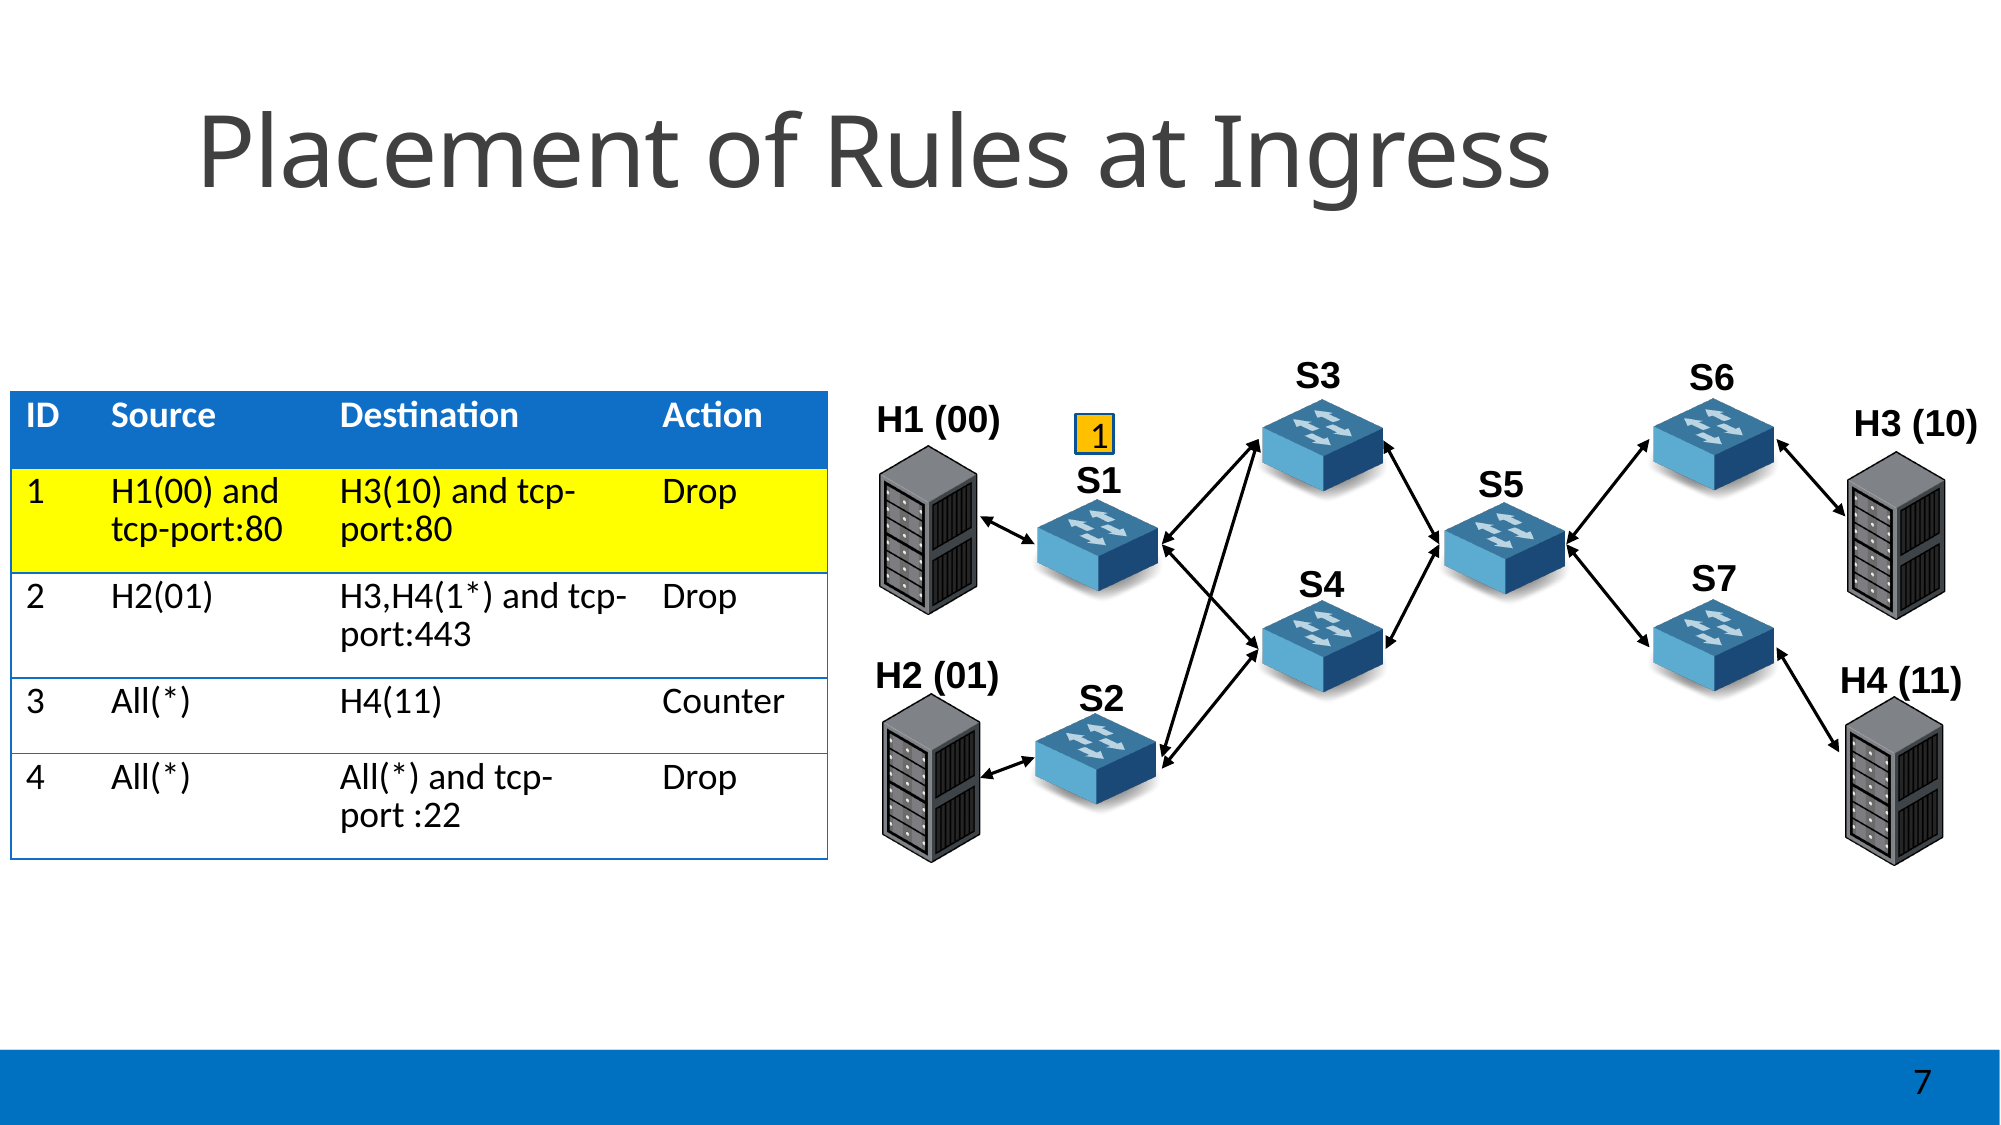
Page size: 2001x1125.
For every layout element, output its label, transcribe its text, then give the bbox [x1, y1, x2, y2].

table_cell Drop [648, 754, 827, 858]
table_header ID [12, 393, 96, 467]
table_cell H4(11) [325, 679, 648, 753]
table_cell All(*) [96, 679, 325, 753]
table_header Destination [325, 393, 648, 467]
table_cell Counter [648, 679, 827, 753]
table_cell Drop [648, 574, 827, 677]
table_cell All(*) [96, 754, 325, 858]
table_cell 1 [12, 469, 96, 572]
table_cell 3 [12, 679, 96, 753]
table_cell 4 [12, 754, 96, 858]
table_cell All(*) and tcp-port :22 [325, 754, 648, 858]
table_cell 2 [12, 574, 96, 677]
table_cell H3(10) and tcp-port:80 [325, 469, 648, 572]
title Placement of Rules at Ingress [180, 47, 1830, 216]
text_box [859, 343, 2000, 866]
table_cell Drop [648, 469, 827, 572]
table_cell H3,H4(1*) and tcp-port:443 [325, 574, 648, 677]
table_header Source [96, 393, 325, 467]
table_header Action [648, 393, 827, 467]
table_cell H2(01) [96, 574, 325, 677]
table_cell H1(00) and tcp-port:80 [96, 469, 325, 572]
